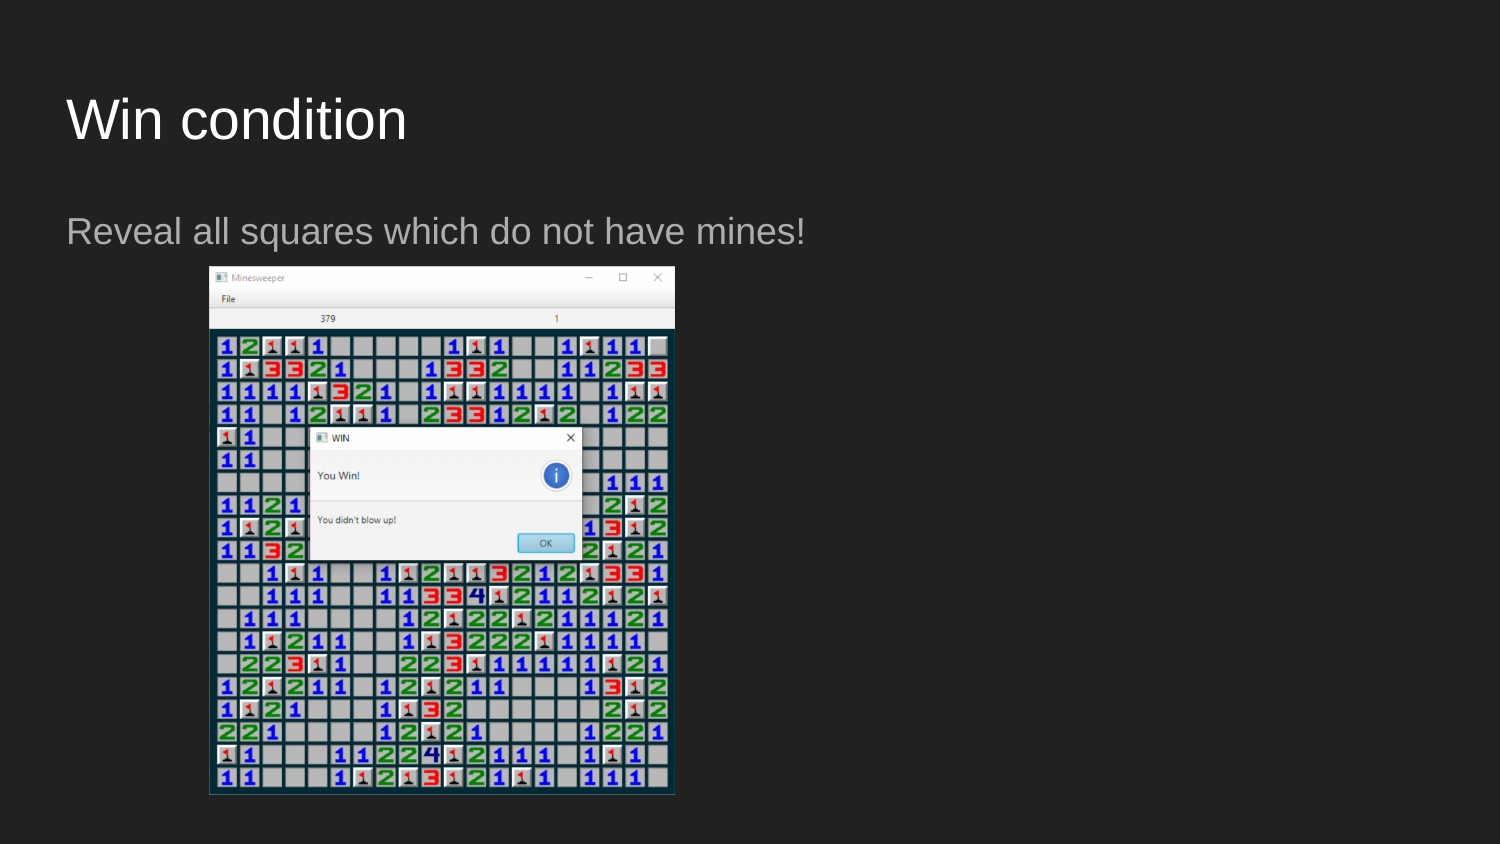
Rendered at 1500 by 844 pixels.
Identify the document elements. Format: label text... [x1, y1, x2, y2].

picture [376, 722, 395, 741]
picture [286, 677, 304, 696]
picture [535, 722, 554, 741]
picture [422, 700, 440, 719]
picture [331, 609, 350, 628]
picture [648, 632, 667, 651]
picture [354, 359, 372, 378]
picture [286, 722, 304, 741]
picture [648, 609, 667, 628]
picture [512, 677, 531, 696]
picture [331, 359, 350, 378]
picture [444, 586, 463, 605]
picture [286, 745, 304, 764]
picture [240, 722, 259, 741]
picture [490, 677, 509, 696]
picture [580, 609, 599, 628]
picture [218, 518, 236, 537]
picture [331, 745, 350, 764]
picture [444, 655, 463, 673]
picture [331, 632, 350, 651]
picture [354, 655, 372, 673]
picture [217, 427, 236, 446]
picture [535, 745, 554, 764]
picture [240, 677, 259, 696]
picture [648, 428, 667, 446]
picture [240, 382, 259, 401]
picture [467, 654, 486, 673]
picture [399, 655, 418, 673]
picture [535, 632, 554, 651]
picture [558, 677, 576, 696]
picture [308, 722, 327, 741]
picture [626, 450, 645, 469]
picture [308, 382, 327, 401]
picture [354, 677, 372, 696]
picture [263, 586, 282, 605]
picture [286, 541, 304, 560]
picture [218, 655, 236, 673]
picture [422, 745, 440, 764]
picture [512, 382, 531, 401]
picture [240, 337, 259, 356]
picture [648, 768, 667, 787]
picture [626, 655, 645, 673]
picture [376, 632, 395, 651]
picture [648, 496, 667, 514]
picture [331, 586, 350, 605]
picture [240, 768, 259, 787]
picture [603, 586, 622, 605]
picture [580, 677, 599, 696]
picture [286, 563, 304, 582]
picture [354, 745, 372, 764]
picture [376, 768, 395, 787]
title Win condition [51, 72, 1449, 167]
picture [535, 609, 554, 628]
picture [603, 654, 622, 673]
picture [286, 655, 304, 673]
picture [240, 405, 259, 424]
picture [376, 382, 395, 401]
picture [286, 768, 304, 787]
picture [512, 768, 531, 787]
picture [467, 768, 486, 787]
picture [512, 722, 531, 741]
picture [580, 382, 599, 401]
picture [263, 473, 282, 492]
picture [512, 700, 531, 719]
picture [422, 677, 440, 696]
picture [263, 655, 282, 673]
picture [354, 382, 372, 401]
picture [558, 722, 576, 741]
picture [354, 632, 372, 651]
picture [467, 700, 486, 719]
picture [331, 337, 350, 356]
picture [263, 609, 282, 628]
picture [331, 382, 350, 401]
picture [490, 359, 509, 378]
picture [422, 768, 440, 787]
picture [626, 428, 645, 446]
picture [218, 722, 236, 741]
picture [603, 768, 622, 787]
picture [648, 564, 667, 583]
picture [444, 337, 463, 356]
picture [444, 382, 463, 401]
picture [444, 768, 463, 787]
picture [580, 586, 599, 605]
picture [648, 677, 667, 696]
picture [467, 677, 486, 696]
picture [625, 518, 644, 537]
picture [603, 450, 622, 469]
picture [535, 337, 554, 356]
picture [354, 337, 372, 356]
picture [308, 768, 327, 787]
picture [648, 518, 667, 537]
picture [490, 768, 509, 787]
picture [422, 382, 440, 401]
picture [603, 473, 622, 492]
picture [535, 700, 554, 719]
picture [444, 677, 463, 696]
picture [263, 745, 282, 764]
picture [218, 405, 236, 424]
picture [512, 337, 531, 356]
picture [263, 541, 282, 560]
picture [376, 677, 395, 696]
picture [626, 768, 645, 787]
picture [490, 609, 509, 628]
picture [217, 745, 236, 764]
picture [444, 722, 463, 741]
picture [240, 745, 259, 764]
picture [512, 609, 531, 628]
picture [263, 337, 281, 355]
picture [376, 700, 395, 718]
picture [625, 677, 644, 696]
picture [603, 609, 622, 628]
picture [490, 632, 509, 651]
picture [286, 428, 304, 446]
picture [490, 745, 509, 764]
picture [558, 768, 576, 787]
picture [240, 428, 259, 446]
picture [240, 632, 259, 651]
picture [218, 496, 236, 514]
picture [512, 655, 531, 673]
picture [286, 632, 304, 651]
picture [263, 768, 282, 787]
picture [240, 518, 259, 537]
picture [467, 586, 486, 605]
picture [218, 541, 236, 560]
picture [218, 473, 236, 492]
picture [444, 745, 463, 764]
picture [308, 700, 327, 719]
picture [422, 359, 440, 378]
picture [308, 586, 327, 605]
picture [626, 337, 645, 356]
picture [467, 722, 486, 741]
picture [240, 541, 259, 560]
picture [467, 382, 486, 401]
picture [603, 700, 622, 719]
picture [625, 496, 644, 514]
picture [648, 655, 667, 673]
picture [648, 745, 667, 764]
picture [354, 722, 372, 741]
picture [626, 541, 645, 560]
picture [218, 564, 236, 583]
picture [331, 722, 350, 741]
picture [625, 700, 644, 718]
picture [376, 655, 395, 673]
list Reveal all squares which do not have mines! [51, 189, 1449, 750]
picture [399, 632, 418, 651]
picture [558, 655, 576, 673]
picture [422, 586, 440, 605]
picture [535, 359, 554, 378]
picture [626, 405, 645, 424]
picture [286, 609, 304, 628]
picture [263, 405, 282, 424]
picture [648, 473, 667, 492]
picture [490, 382, 509, 401]
picture [467, 745, 486, 764]
picture [626, 473, 645, 492]
picture [308, 609, 327, 628]
picture [648, 722, 667, 741]
picture [286, 473, 304, 492]
picture [580, 359, 599, 378]
picture [422, 632, 440, 651]
picture [286, 382, 304, 401]
picture [218, 677, 236, 696]
picture [354, 700, 372, 719]
picture [399, 337, 418, 356]
picture [512, 586, 531, 605]
picture [308, 359, 327, 378]
picture [286, 700, 304, 719]
picture [603, 359, 622, 378]
picture [535, 382, 554, 401]
picture [263, 564, 282, 582]
picture [218, 450, 236, 469]
picture [422, 722, 440, 741]
picture [240, 450, 259, 469]
picture [603, 496, 622, 514]
picture [580, 768, 599, 787]
picture [263, 677, 281, 696]
picture [331, 768, 350, 787]
picture [422, 337, 440, 356]
picture [603, 632, 622, 651]
picture [263, 359, 282, 378]
picture [580, 700, 599, 718]
picture [444, 359, 463, 378]
picture [490, 700, 509, 718]
picture [240, 359, 259, 378]
picture [535, 768, 554, 787]
picture [353, 768, 372, 787]
picture [558, 586, 576, 605]
picture [263, 496, 282, 514]
picture [399, 382, 418, 401]
picture [399, 677, 418, 696]
picture [376, 337, 395, 355]
picture [558, 632, 576, 651]
picture [354, 586, 372, 605]
picture [648, 337, 667, 355]
picture [240, 655, 259, 673]
picture [331, 655, 350, 673]
picture [240, 609, 259, 628]
picture [286, 518, 304, 537]
picture [286, 586, 304, 605]
picture [512, 745, 531, 764]
picture [580, 745, 599, 764]
picture [603, 745, 622, 764]
picture [240, 586, 259, 605]
picture [263, 722, 282, 741]
picture [286, 405, 304, 424]
picture [625, 382, 644, 401]
picture [558, 359, 576, 378]
picture [489, 586, 508, 605]
picture [399, 768, 418, 787]
picture [626, 359, 645, 378]
picture [444, 632, 463, 651]
picture [218, 609, 236, 628]
picture [240, 564, 259, 583]
picture [467, 359, 486, 378]
picture [603, 428, 622, 446]
picture [307, 405, 599, 583]
picture [467, 609, 486, 628]
picture [240, 700, 259, 718]
picture [308, 337, 327, 356]
picture [308, 654, 327, 673]
picture [399, 722, 418, 741]
picture [444, 700, 463, 719]
picture [263, 382, 282, 401]
picture [603, 564, 622, 583]
picture [558, 700, 576, 719]
picture [558, 382, 576, 401]
picture [399, 586, 418, 605]
picture [331, 700, 350, 719]
picture [286, 450, 304, 469]
picture [580, 337, 599, 355]
picture [603, 677, 622, 696]
picture [603, 722, 622, 741]
picture [580, 722, 599, 741]
picture [626, 586, 645, 605]
picture [535, 677, 554, 696]
picture [376, 609, 395, 628]
picture [218, 359, 236, 378]
picture [308, 745, 327, 764]
picture [467, 632, 486, 651]
picture [286, 359, 304, 378]
picture [648, 450, 667, 469]
picture [648, 700, 667, 719]
picture [580, 632, 599, 651]
picture [286, 496, 304, 514]
picture [308, 632, 327, 651]
picture [558, 337, 576, 356]
picture [626, 632, 645, 651]
picture [376, 586, 395, 605]
picture [512, 359, 531, 378]
picture [490, 722, 509, 741]
picture [512, 632, 531, 651]
picture [263, 428, 282, 446]
picture [558, 745, 576, 764]
picture [308, 677, 327, 696]
picture [648, 541, 667, 560]
picture [648, 586, 667, 605]
picture [399, 700, 418, 718]
picture [263, 518, 282, 537]
picture [490, 337, 509, 355]
picture [603, 382, 622, 401]
picture [467, 337, 486, 355]
picture [535, 586, 554, 605]
picture [603, 541, 622, 560]
picture [286, 337, 304, 355]
picture [558, 609, 576, 628]
picture [535, 655, 554, 673]
picture [240, 496, 259, 514]
picture [263, 450, 282, 469]
picture [218, 768, 236, 787]
picture [626, 609, 645, 628]
picture [648, 359, 667, 378]
picture [399, 745, 418, 764]
picture [240, 473, 259, 492]
picture [603, 405, 622, 424]
picture [399, 359, 418, 378]
picture [626, 745, 645, 764]
picture [422, 655, 440, 673]
picture [218, 632, 236, 651]
picture [208, 266, 675, 795]
picture [263, 632, 281, 651]
picture [218, 586, 236, 605]
picture [603, 337, 622, 356]
picture [490, 655, 509, 673]
picture [444, 609, 463, 628]
picture [263, 700, 282, 718]
picture [376, 359, 395, 378]
picture [376, 745, 395, 764]
picture [626, 564, 645, 583]
picture [648, 405, 667, 424]
picture [648, 382, 667, 401]
picture [218, 382, 236, 401]
picture [580, 655, 599, 673]
picture [399, 609, 418, 628]
picture [331, 677, 350, 696]
picture [603, 518, 622, 537]
picture [218, 700, 236, 719]
picture [354, 609, 372, 628]
picture [626, 722, 645, 741]
picture [218, 337, 236, 356]
picture [422, 609, 440, 628]
